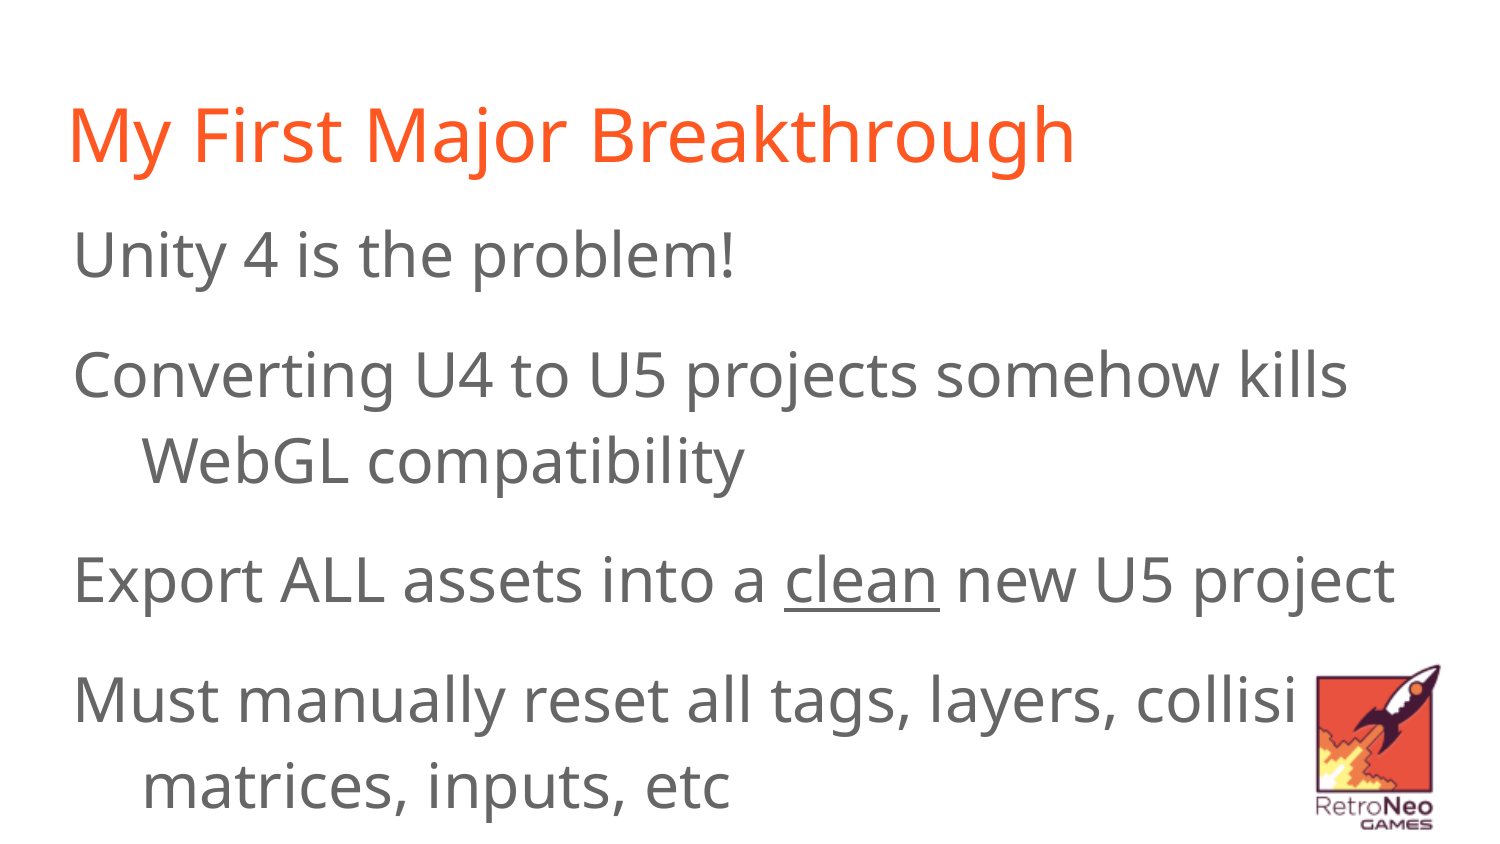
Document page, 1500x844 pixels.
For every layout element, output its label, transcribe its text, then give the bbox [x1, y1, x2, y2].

picture [1298, 656, 1450, 844]
list Unity 4 is the problem! Converting U4 to U5 projects somehow kills WebGL compatibility Export ALL assets into a clean new U5 project Must manually reset all tags, layers, collision matrices, inputs, etc Eureka! [51, 189, 1449, 844]
title My First Major Breakthrough [51, 72, 1449, 167]
